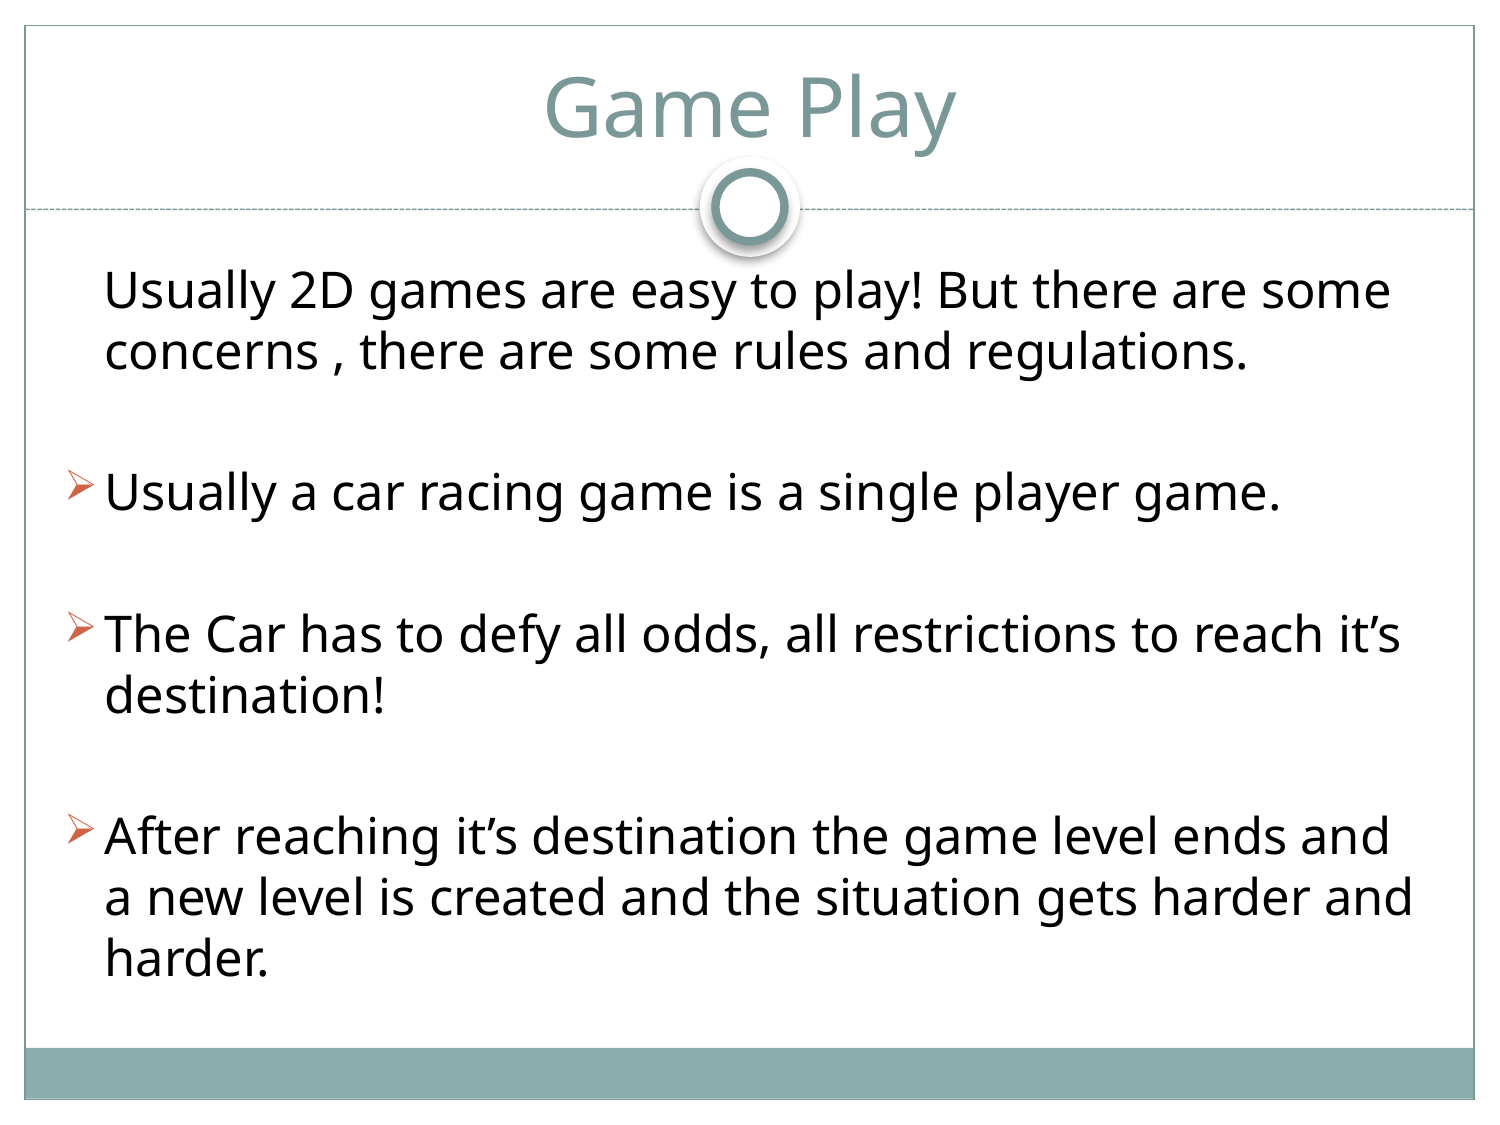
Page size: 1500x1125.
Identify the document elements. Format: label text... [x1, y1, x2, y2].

title Game Play [49, 37, 1450, 162]
list Usually 2D games are easy to play! But there are some concerns , there are some rules and regulations. Usually a car racing game is a single player game. The Car has to defy all odds, all restrictions to reach it’s destination! After reaching it’s destination the game level ends and a new level is created and the situation gets harder and harder. [49, 250, 1445, 1001]
